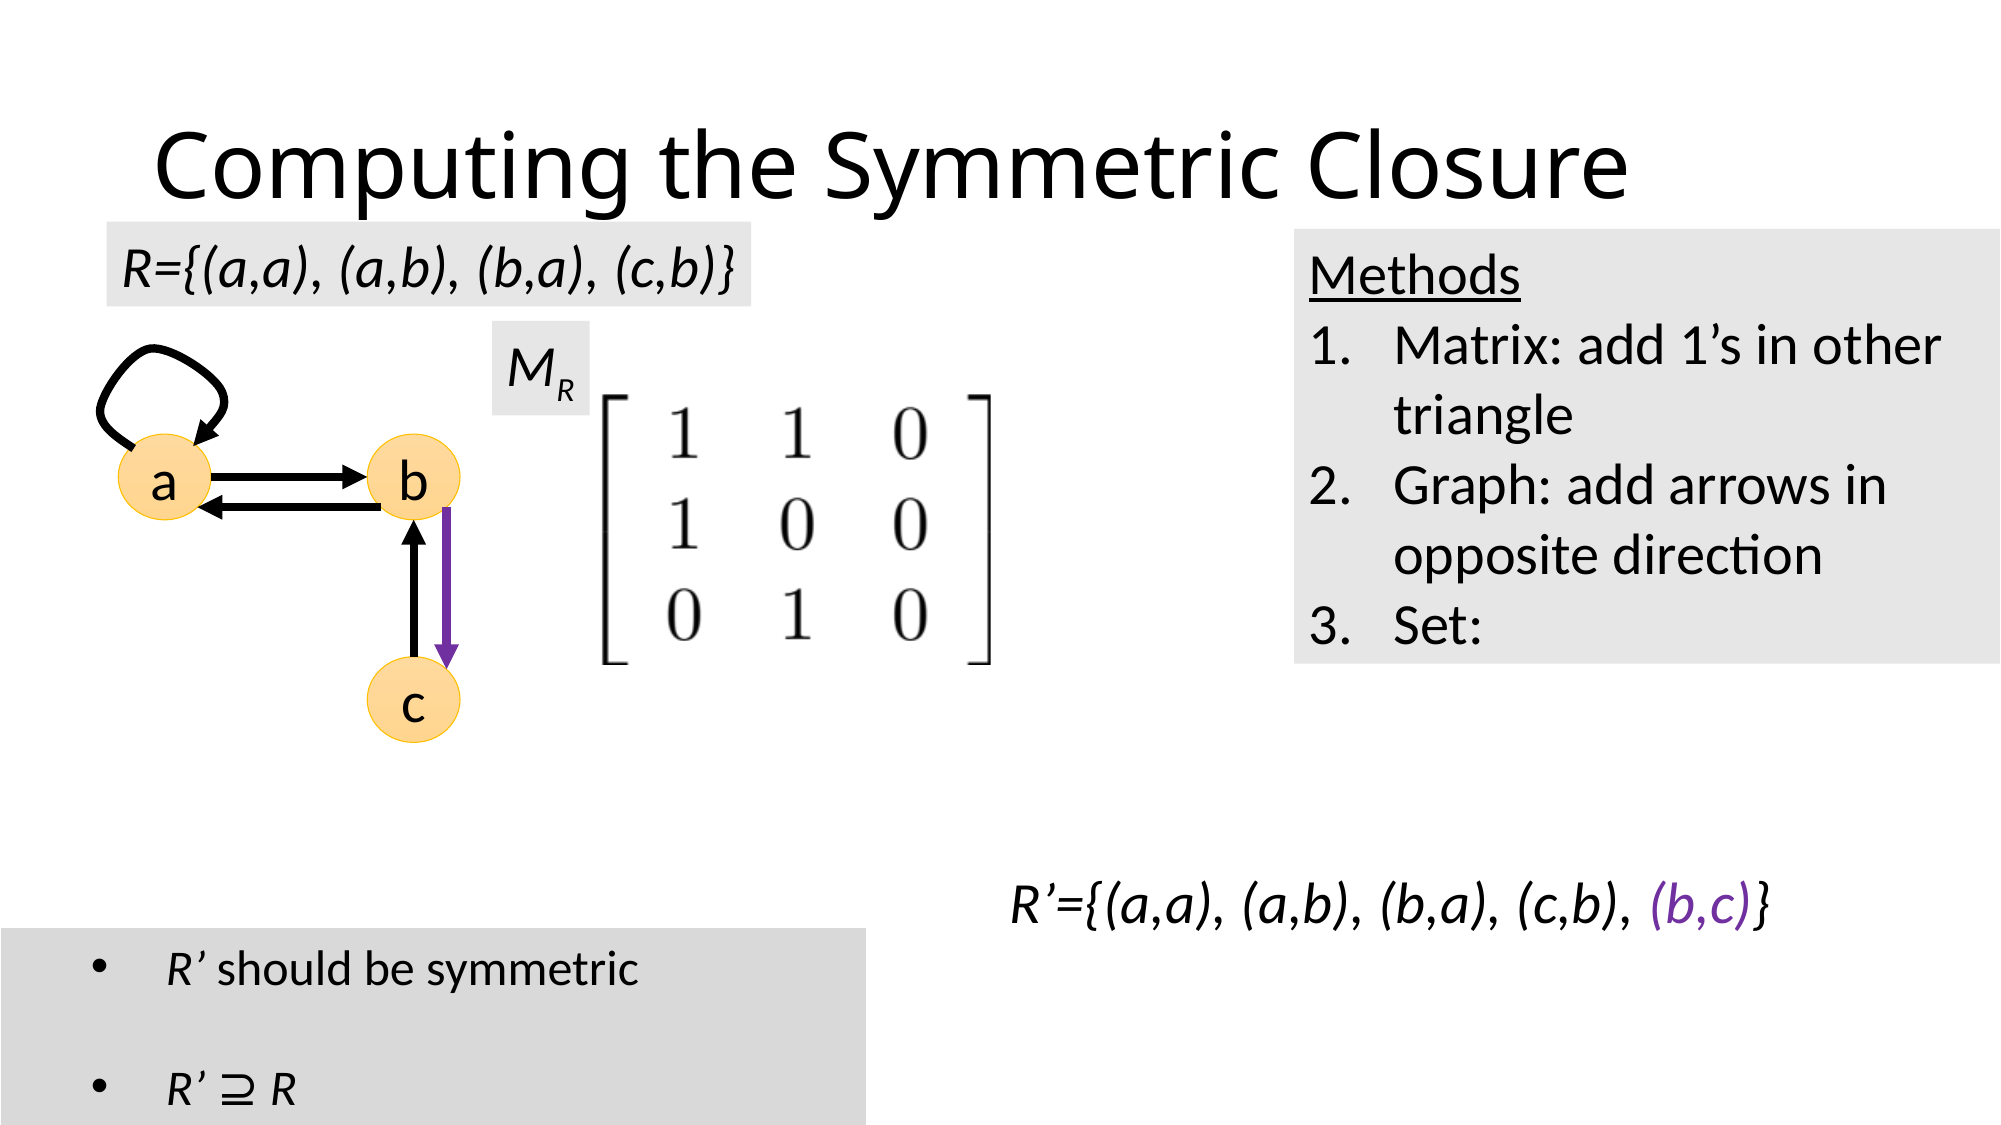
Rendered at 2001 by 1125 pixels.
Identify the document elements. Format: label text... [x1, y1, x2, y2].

text_box a [117, 445, 212, 521]
text_box [99, 347, 225, 450]
text_box c [366, 656, 461, 743]
title Computing the Symmetric Closure [137, 59, 1863, 278]
text_box R’={(a,a), (a,b), (b,a), (c,b), (b,c)} [994, 857, 1786, 943]
text_box MR [492, 320, 590, 416]
text_box b [366, 433, 461, 521]
text_box Methods Matrix: add 1’s in other triangle Graph: add arrows in opposite direction Set: [1294, 228, 2000, 664]
picture [601, 393, 991, 665]
text_box R={(a,a), (a,b), (b,a), (c,b)} [106, 221, 752, 307]
text_box R’ should be symmetric R’ ⊇ R R’ should be as small as possible [1, 928, 866, 1125]
